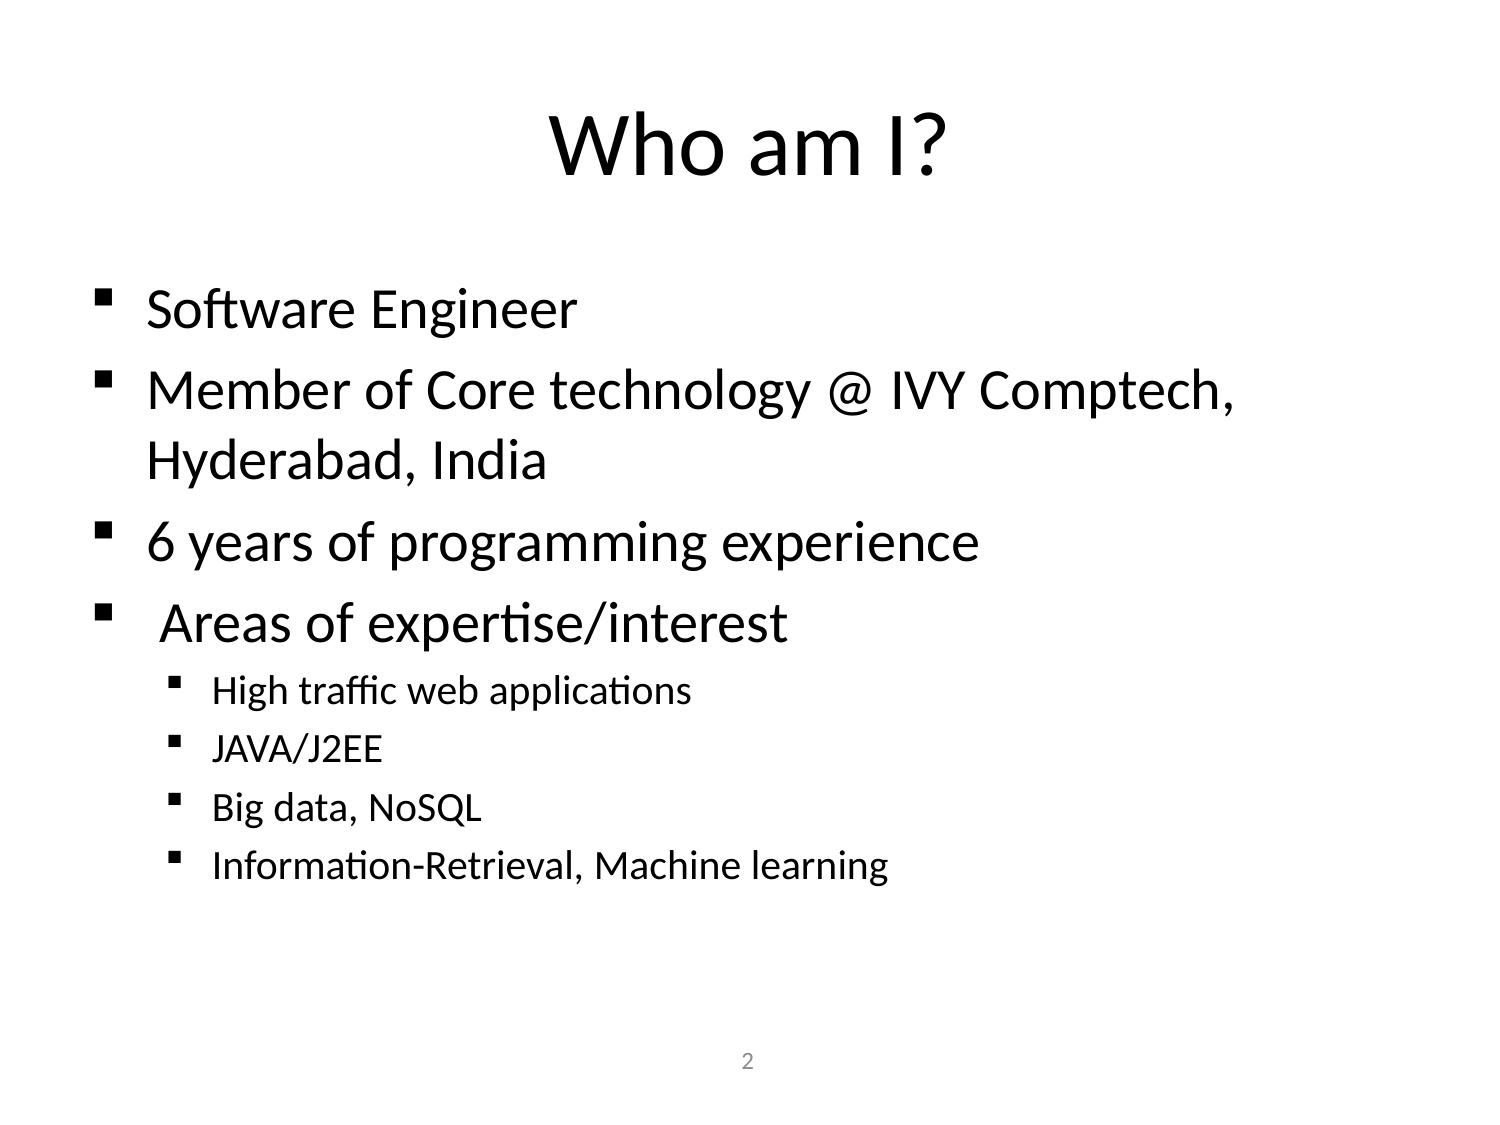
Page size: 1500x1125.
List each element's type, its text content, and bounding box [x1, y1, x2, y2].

title Who am I? [75, 45, 1425, 233]
list Software Engineer Member of Core technology @ IVY Comptech, Hyderabad, India 6 years of programming experience Areas of expertise/interest High traffic web applications JAVA/J2EE Big data, NoSQL Information-Retrieval, Machine learning [75, 262, 1425, 1005]
slide_number 2 [572, 1029, 923, 1090]
